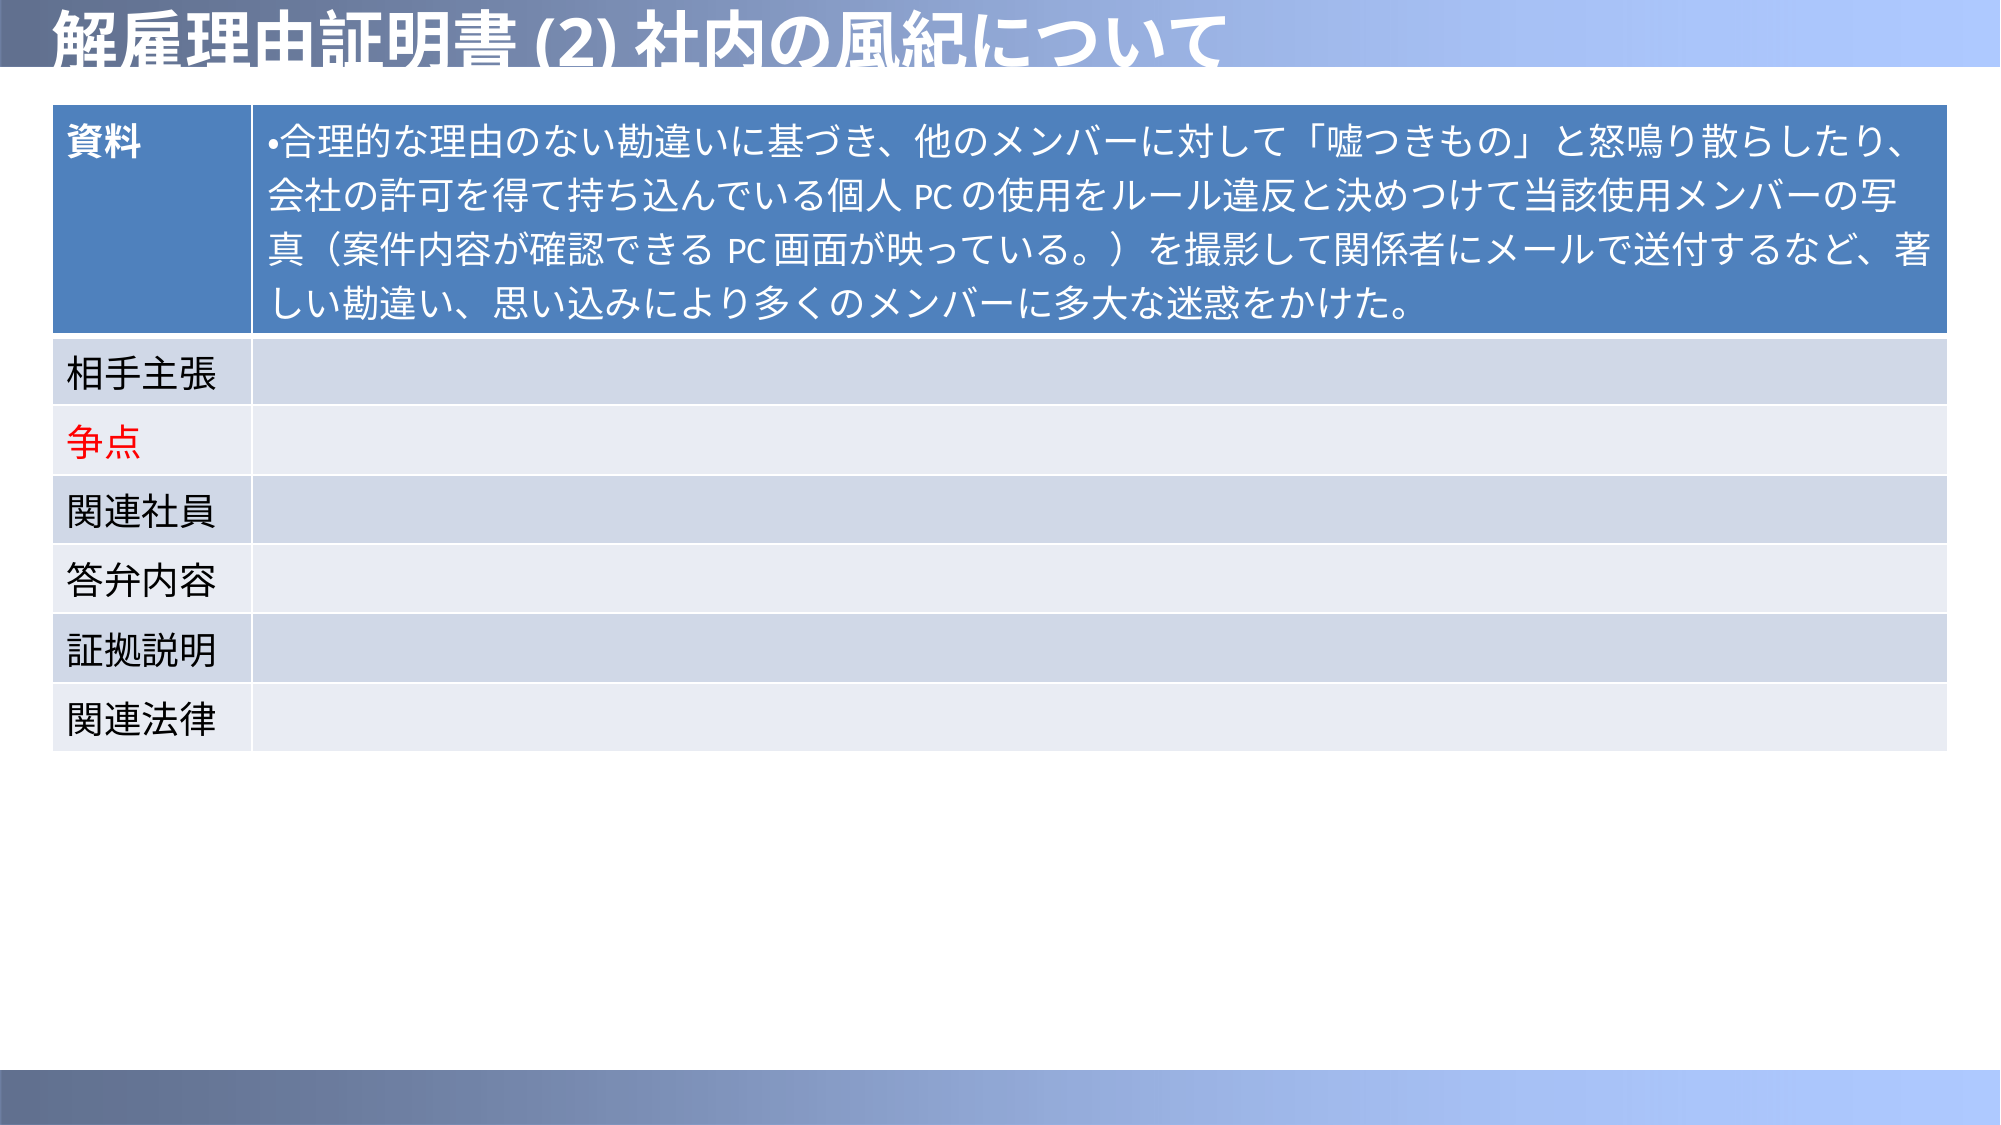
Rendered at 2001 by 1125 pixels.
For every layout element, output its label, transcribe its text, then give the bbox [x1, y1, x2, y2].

table_cell 関連社員 [53, 476, 251, 543]
table_cell [253, 339, 1947, 404]
table_cell [253, 684, 1947, 751]
table_cell 証拠説明 [53, 614, 251, 682]
table_cell 関連法律 [53, 684, 251, 751]
table_cell [253, 545, 1947, 612]
table_header ・合理的な理由のない勘違いに基づき、他のメンバーに対して「嘘つきもの」と怒鳴り散らしたり、会社の許可を得て持ち込んでいる個人PCの使用をルール違反と決めつけて当該使用メンバーの写真（案件内容が確認できるPC画面が映っている。）を撮影して関係者にメールで送付するなど、著しい勘違い、思い込みにより多くのメンバーに多大な迷惑をかけた。 [253, 105, 1947, 333]
table_cell [253, 476, 1947, 543]
title 解雇理由証明書(2)社内の風紀について [51, 0, 1921, 81]
table_cell 争点 [53, 406, 251, 474]
table_cell 答弁内容 [53, 545, 251, 612]
table_cell [253, 614, 1947, 682]
table_cell 相手主張 [53, 339, 251, 404]
table_cell [253, 406, 1947, 474]
table_header 資料 [53, 105, 251, 333]
